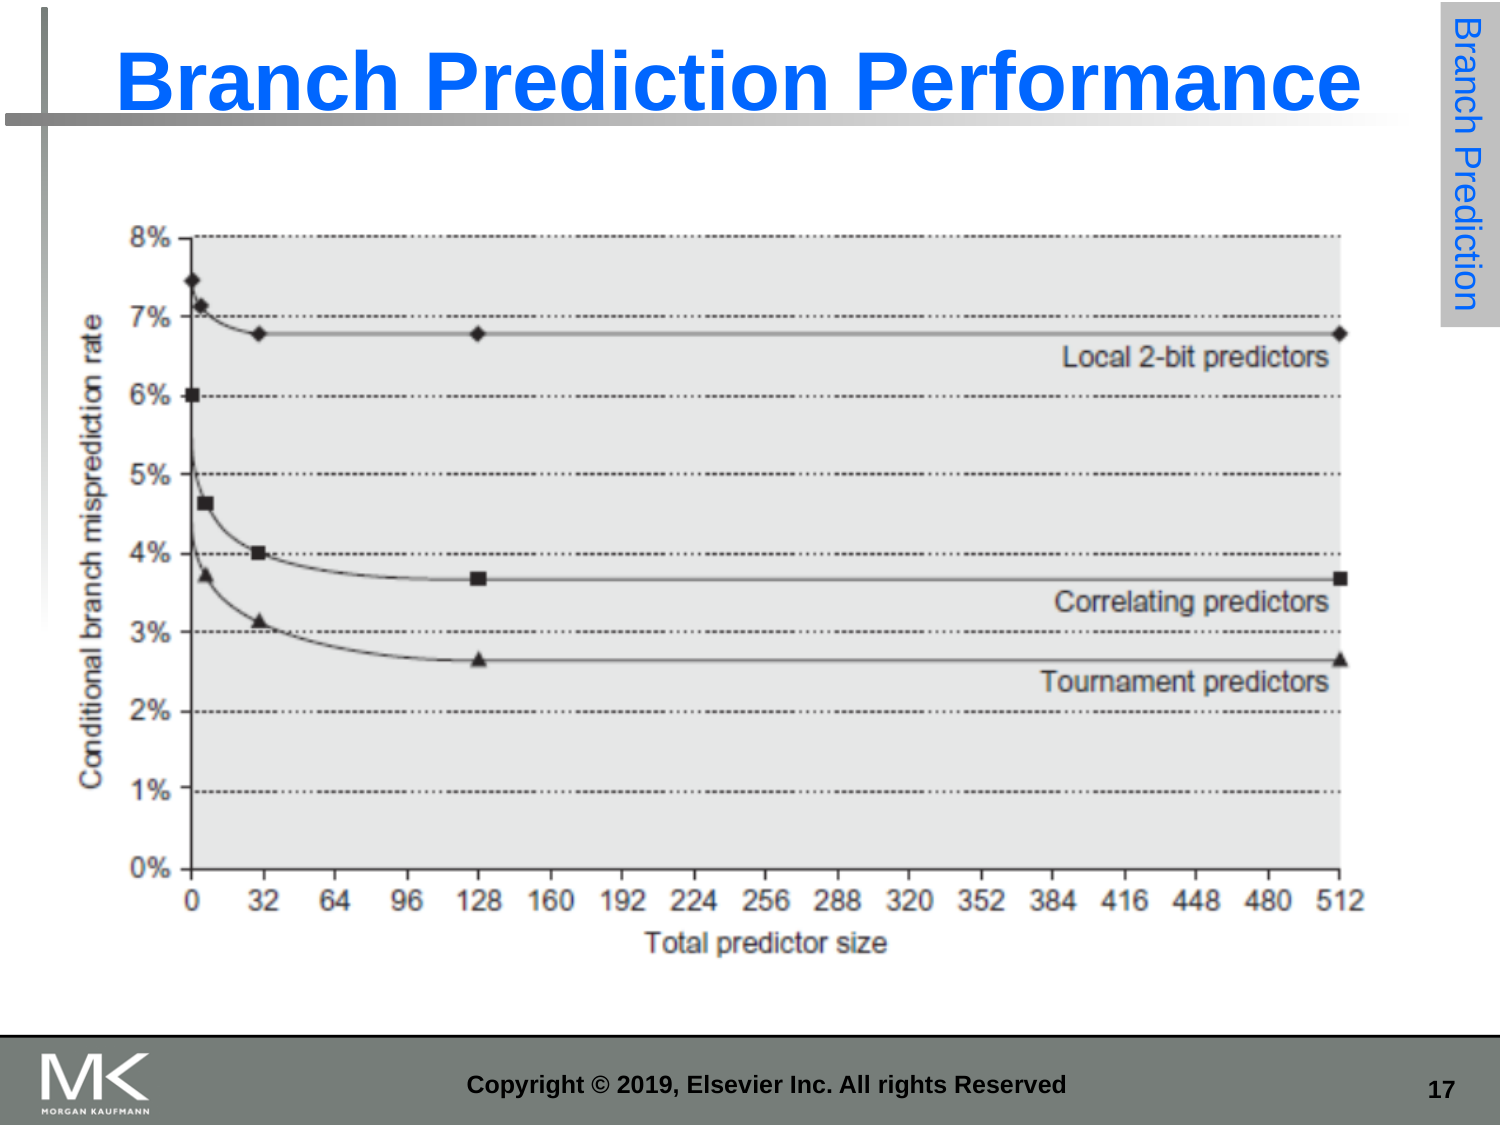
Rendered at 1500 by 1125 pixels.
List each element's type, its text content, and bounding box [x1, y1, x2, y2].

picture [29, 1046, 160, 1123]
picture [64, 202, 1374, 969]
text_box Branch Prediction [1440, 2, 1500, 328]
title Branch Prediction Performance [100, 17, 1440, 135]
footer Copyright © 2019, Elsevier Inc. All rights Reserved [170, 1046, 1365, 1106]
